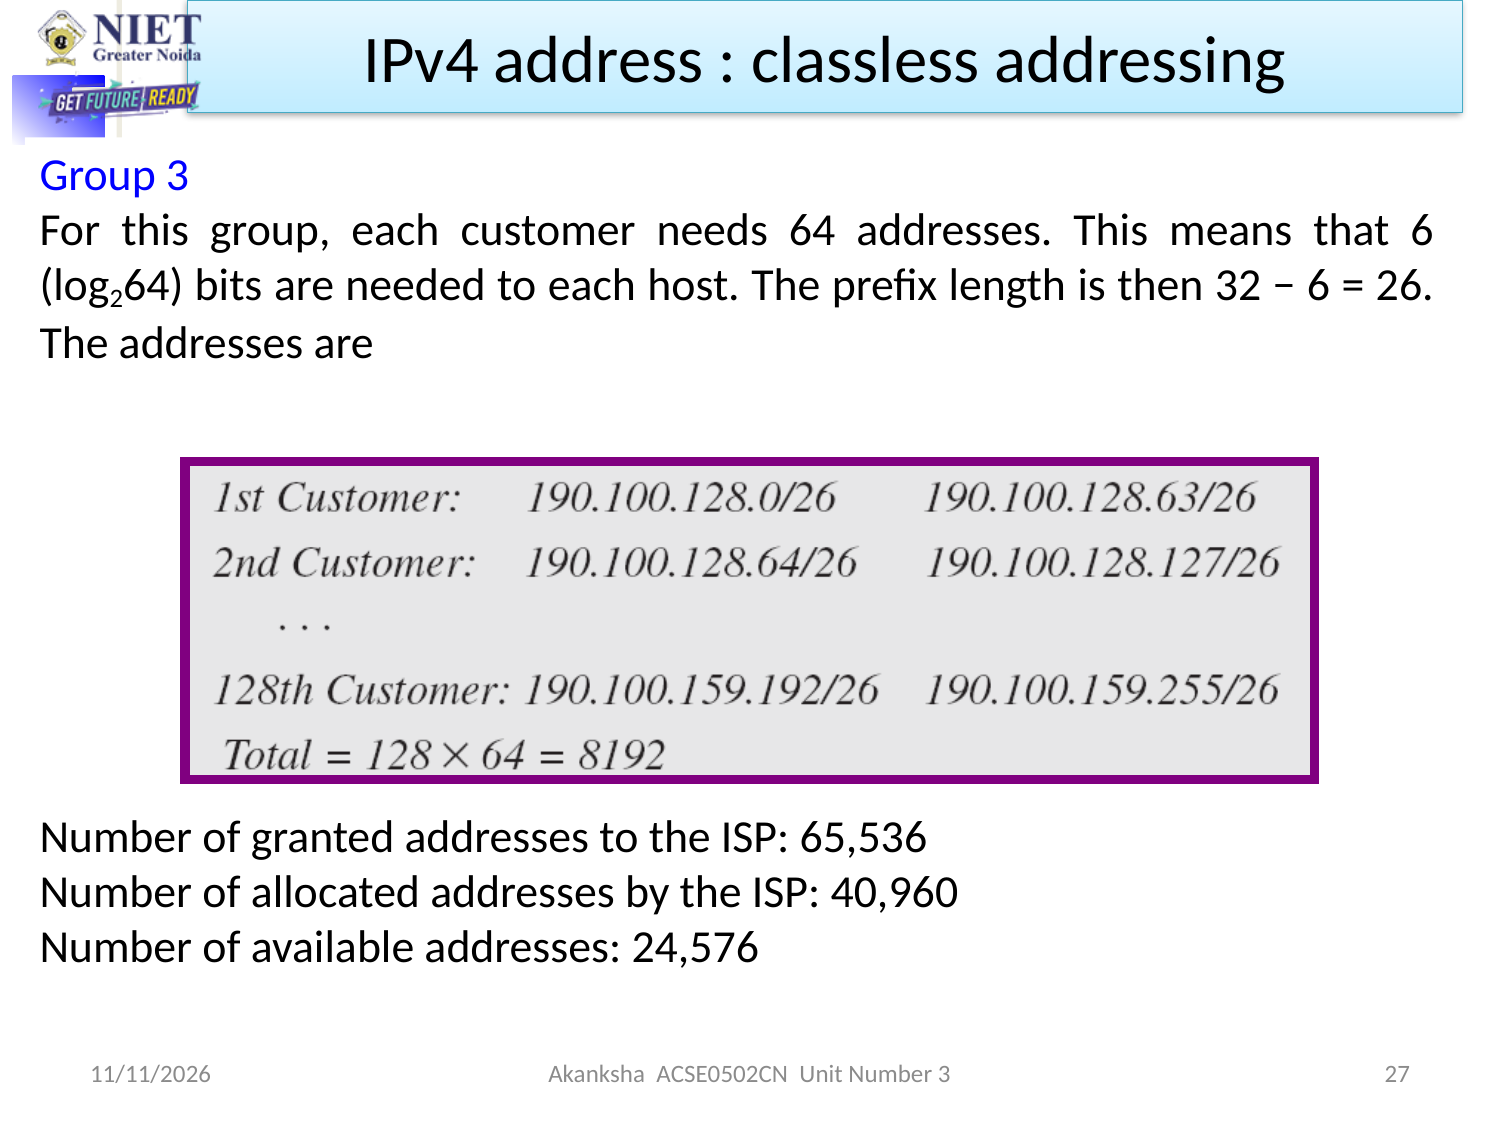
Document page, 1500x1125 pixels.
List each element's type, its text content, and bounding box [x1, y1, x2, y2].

text_box IPv4 address : classless addressing [238, 0, 1463, 113]
text_box Number of granted addresses to the ISP: 65,536 Number of allocated addresses by the ISP: 40,960 Number of available addresses: 24,576 [24, 799, 1450, 980]
footer Akanksha ACSE0502CN Unit Number 3 [512, 1042, 988, 1103]
text_box Group 3 For this group, each customer needs 64 addresses. This means that 6 (log264) bits are needed to each host. The prefix length is then 32 − 6 = 26. The addresses are [24, 137, 1450, 376]
picture [189, 466, 1311, 776]
slide_number 27 [1074, 1042, 1425, 1103]
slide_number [75, 1042, 425, 1103]
picture [0, 0, 238, 135]
